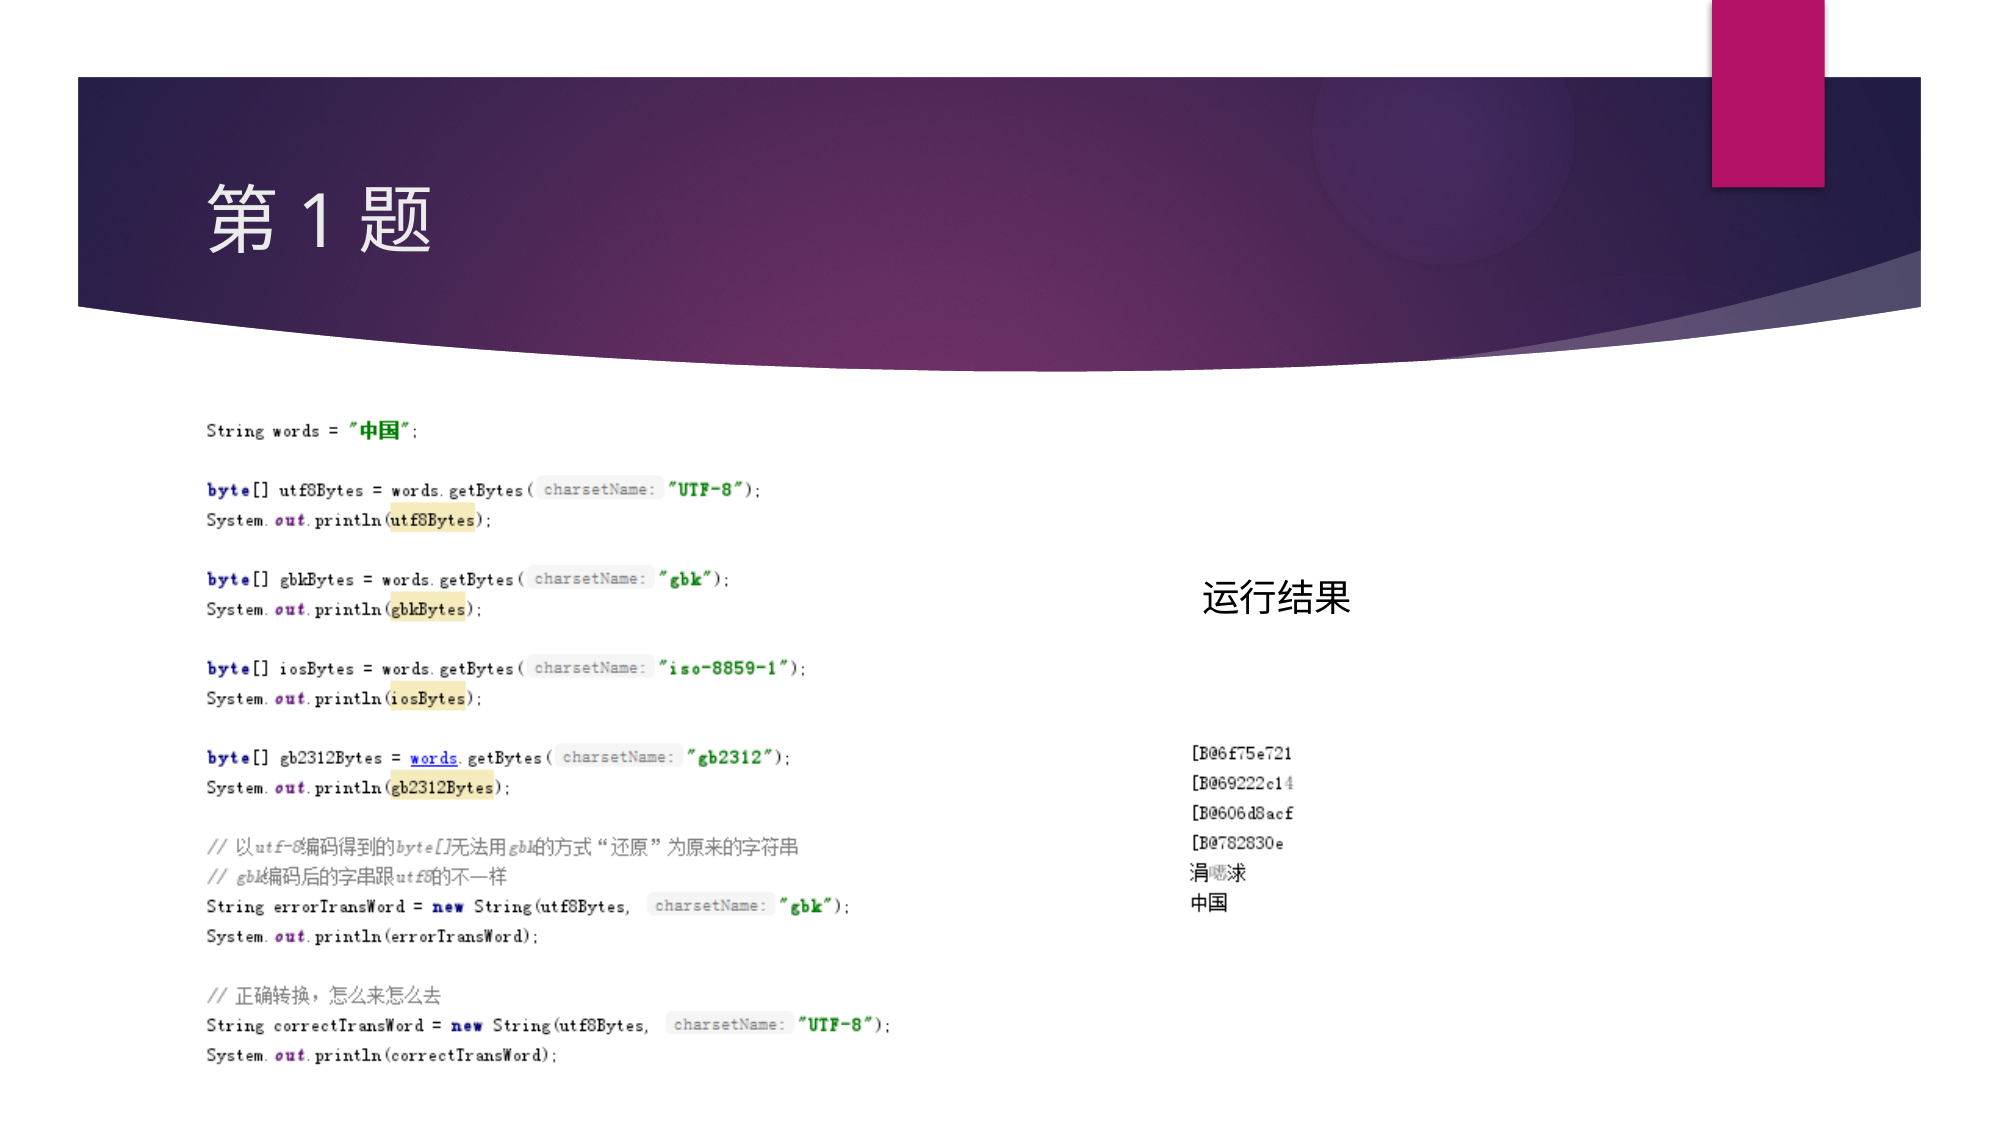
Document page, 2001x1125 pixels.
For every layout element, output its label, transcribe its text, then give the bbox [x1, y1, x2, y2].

title 第1题 [189, 159, 1627, 276]
picture [189, 404, 912, 1070]
text_box 运行结果 [1187, 566, 1368, 627]
picture [1186, 736, 1453, 950]
